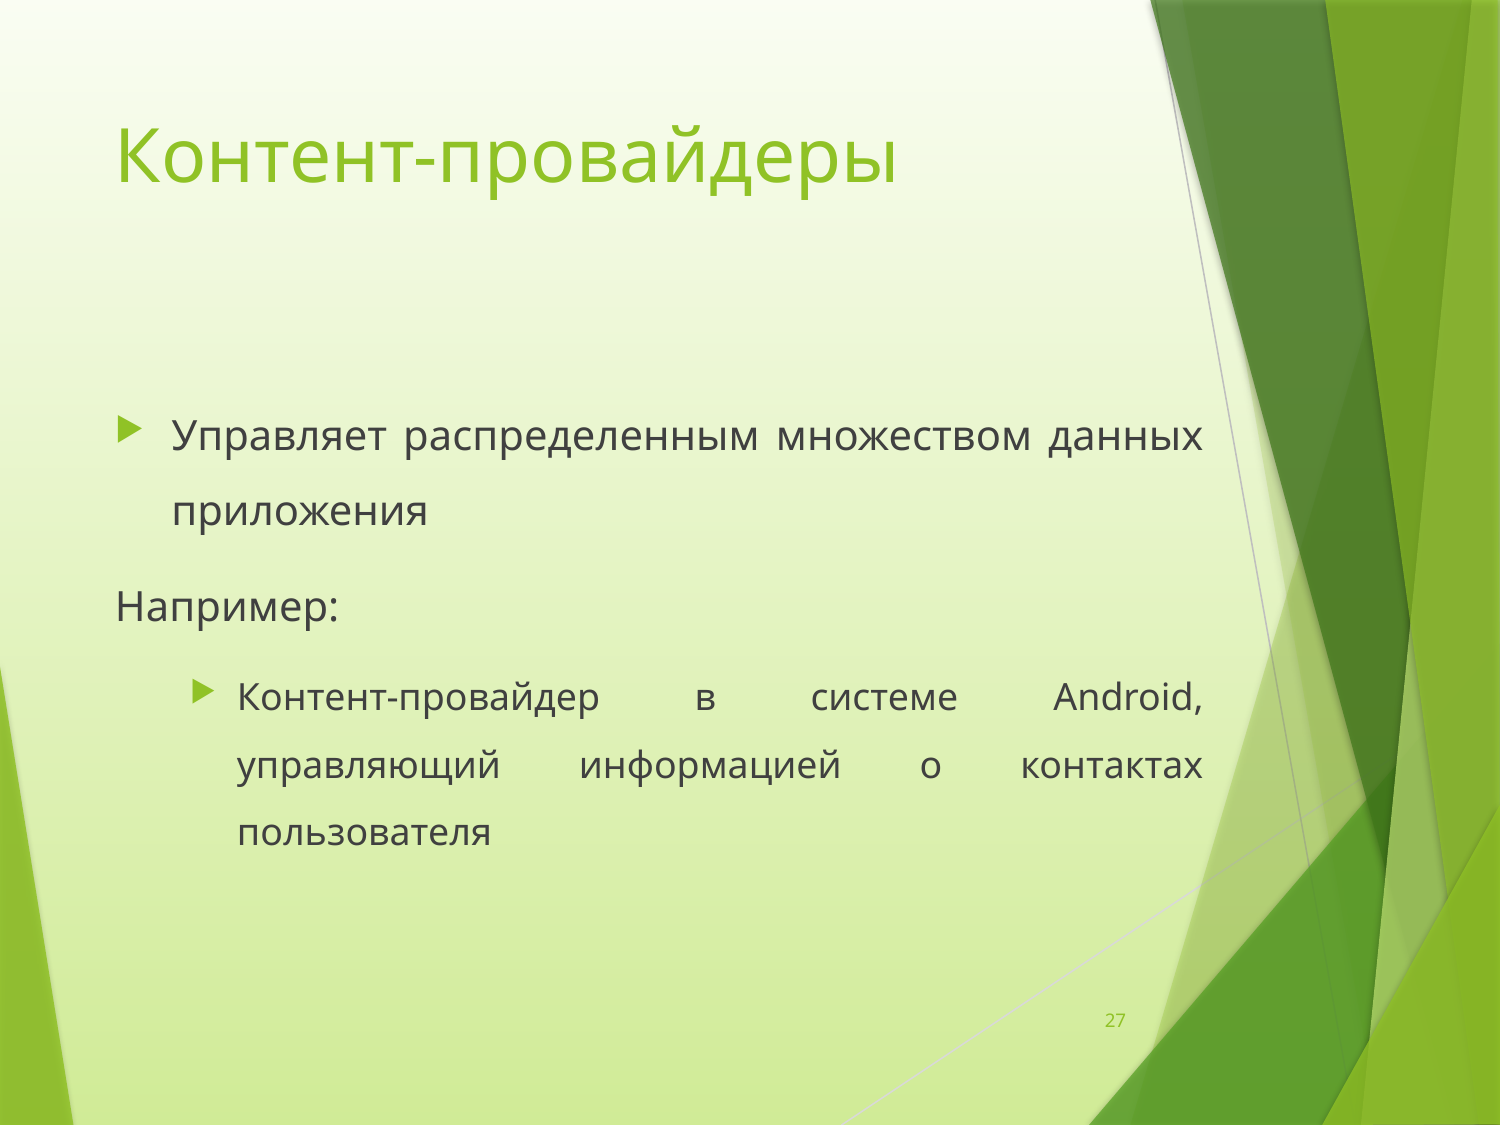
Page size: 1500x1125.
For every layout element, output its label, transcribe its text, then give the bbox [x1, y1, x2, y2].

title Контент-провайдеры [99, 99, 1142, 211]
list Управляет распределенным множеством данных приложения Например: Контент-провайдер в системе Android, управляющий информацией о контактах пользователя [99, 246, 1219, 991]
slide_number 27 [1057, 991, 1142, 1051]
